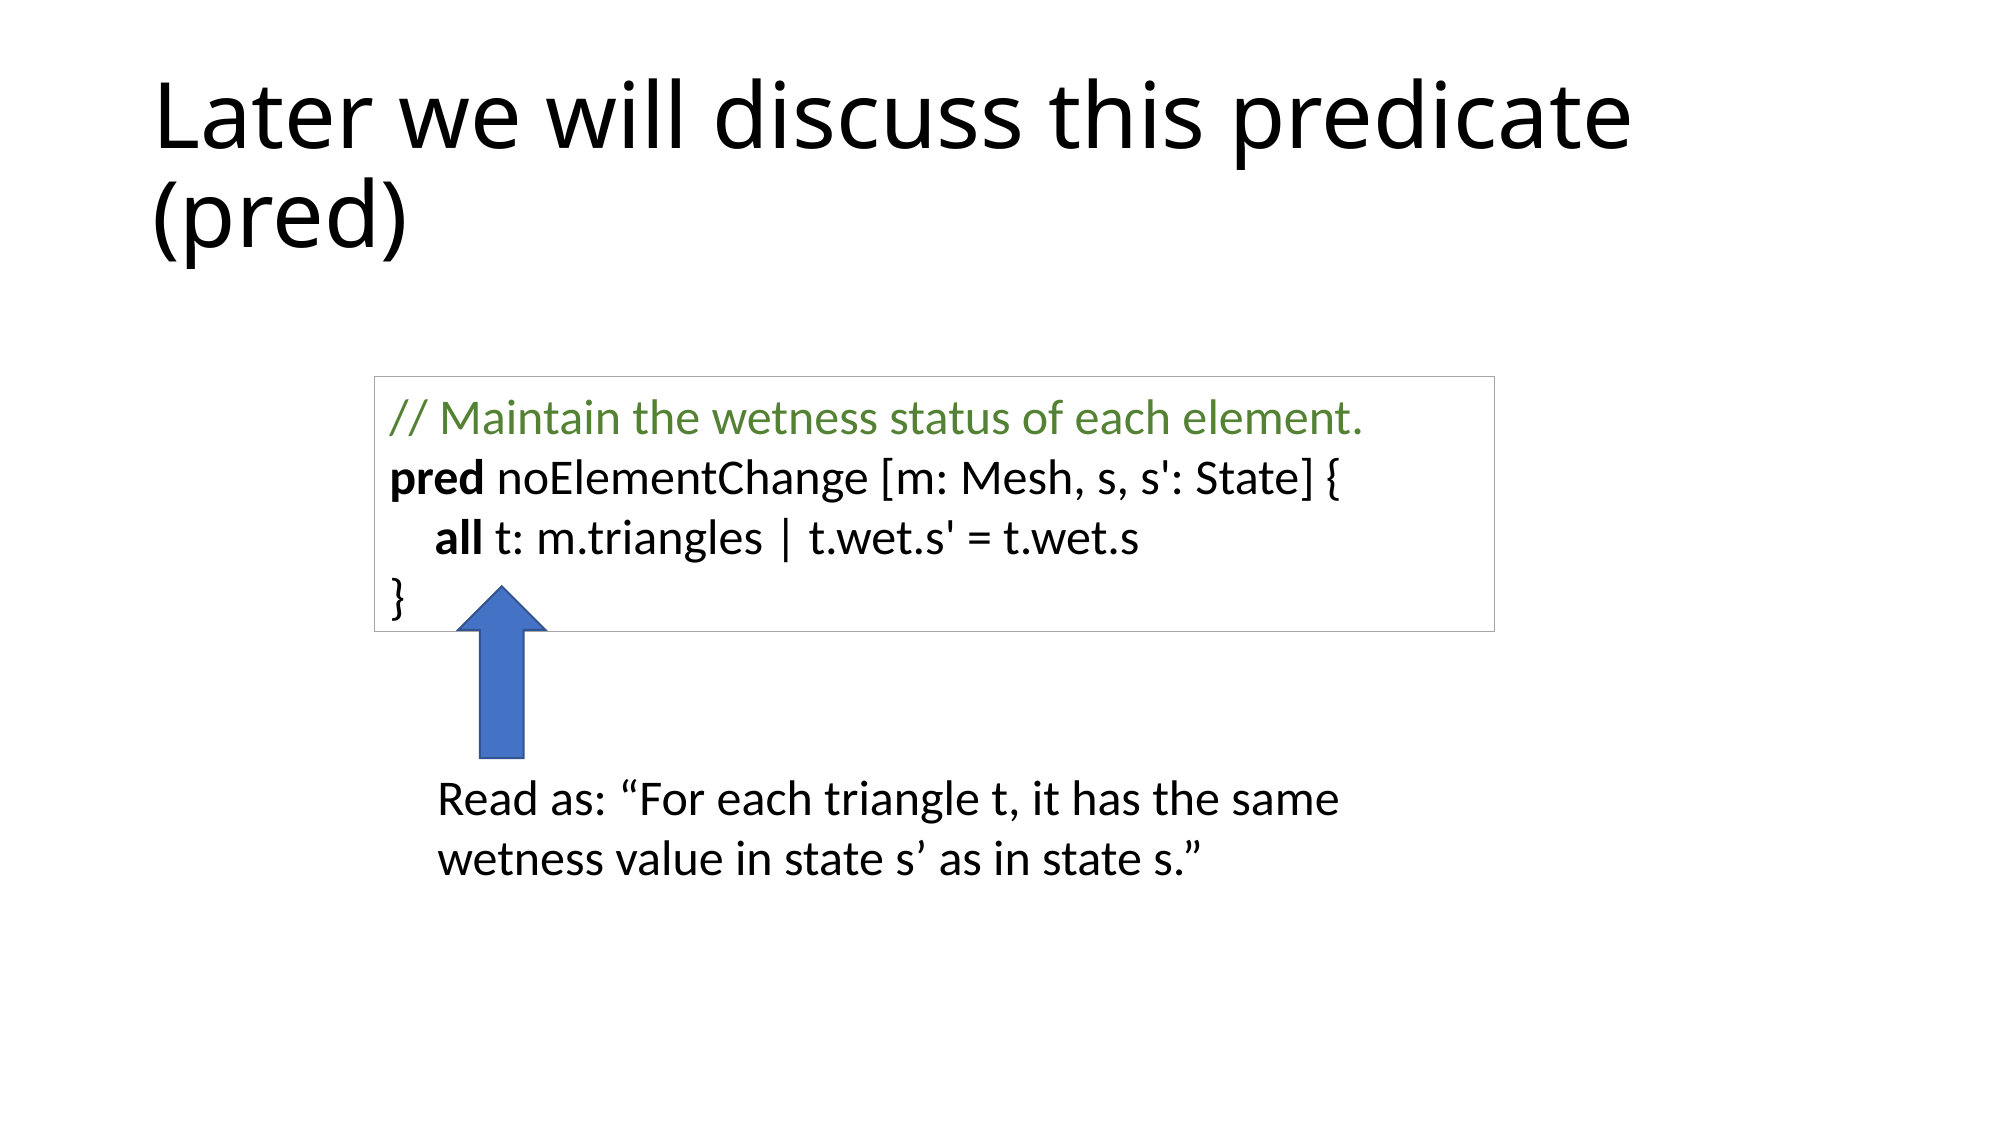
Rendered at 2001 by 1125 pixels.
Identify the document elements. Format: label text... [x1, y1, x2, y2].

text_box Read as: “For each triangle t, it has the same wetness value in state s’ as in state s.” [422, 758, 1495, 893]
title Later we will discuss this predicate (pred) [137, 59, 1863, 278]
text_box // Maintain the wetness status of each element. pred noElementChange [m: Mesh, s, s': State] { all t: m.triangles | t.wet.s' = t.wet.s } [374, 376, 1495, 632]
text_box [455, 584, 548, 758]
